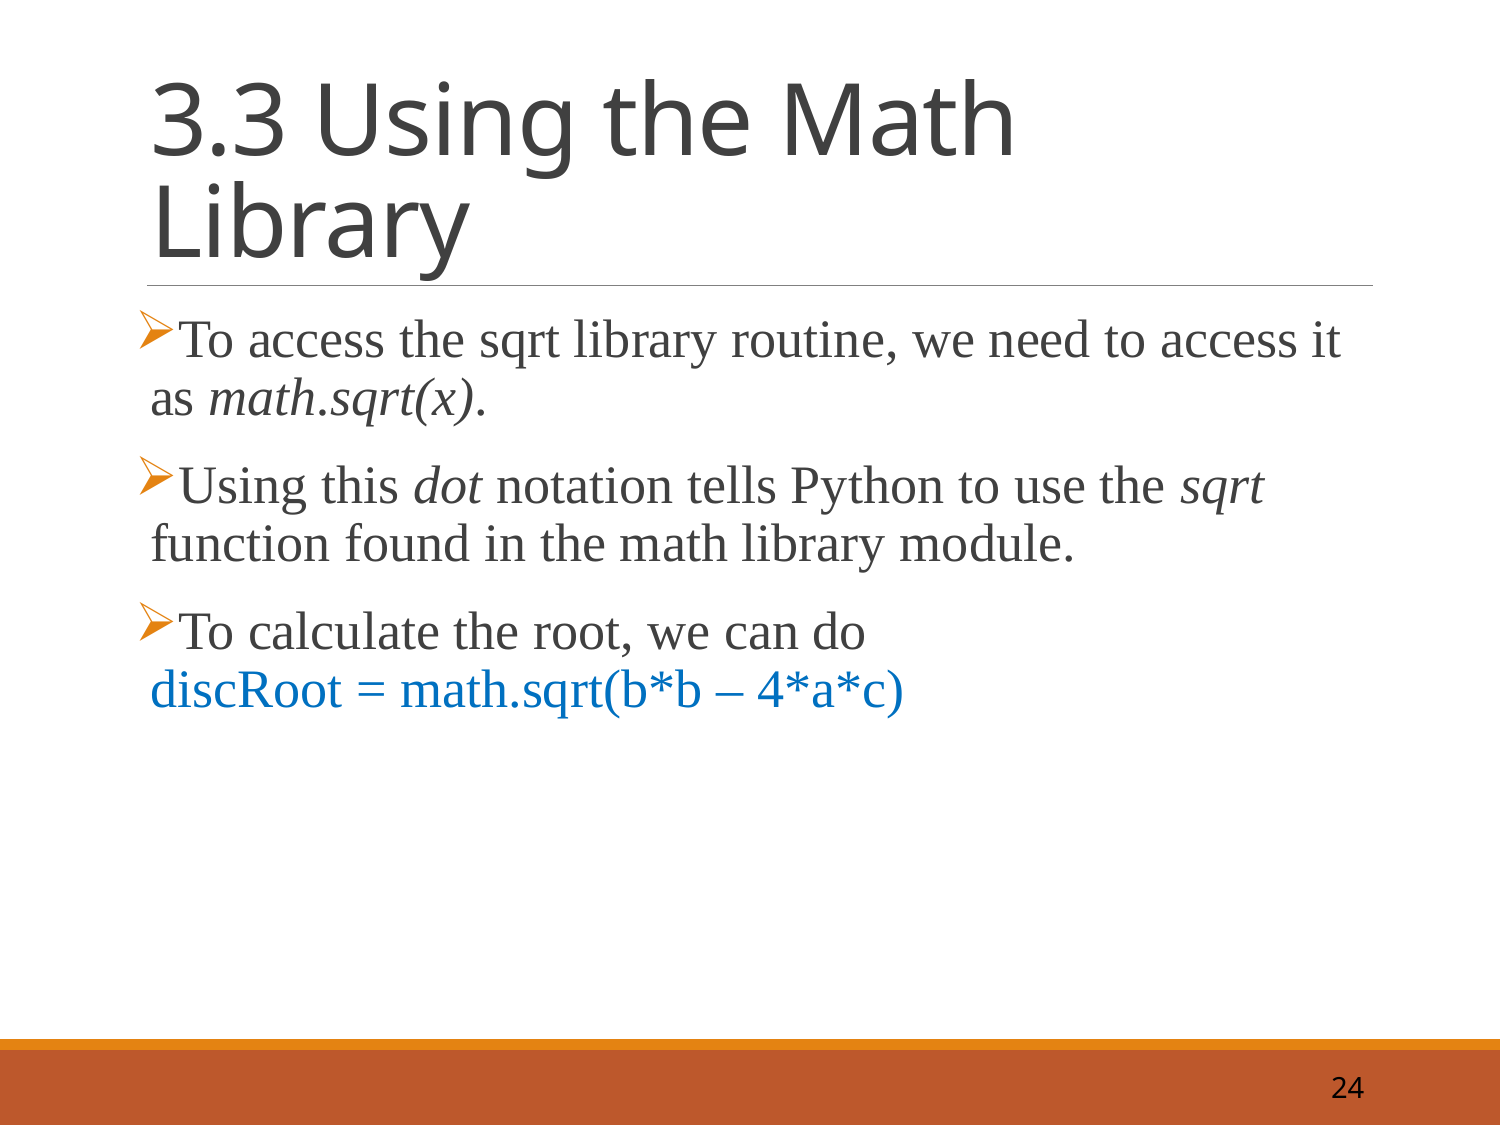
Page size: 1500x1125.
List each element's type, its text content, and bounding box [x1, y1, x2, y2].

list To access the sqrt library routine, we need to access it as math.sqrt(x). Using this dot notation tells Python to use the sqrt function found in the math library module. To calculate the root, we can do discRoot = math.sqrt(b*b – 4*a*c) [135, 302, 1373, 963]
title 3.3 Using the Math Library [135, 47, 1373, 285]
slide_number 24 [1218, 1059, 1380, 1120]
